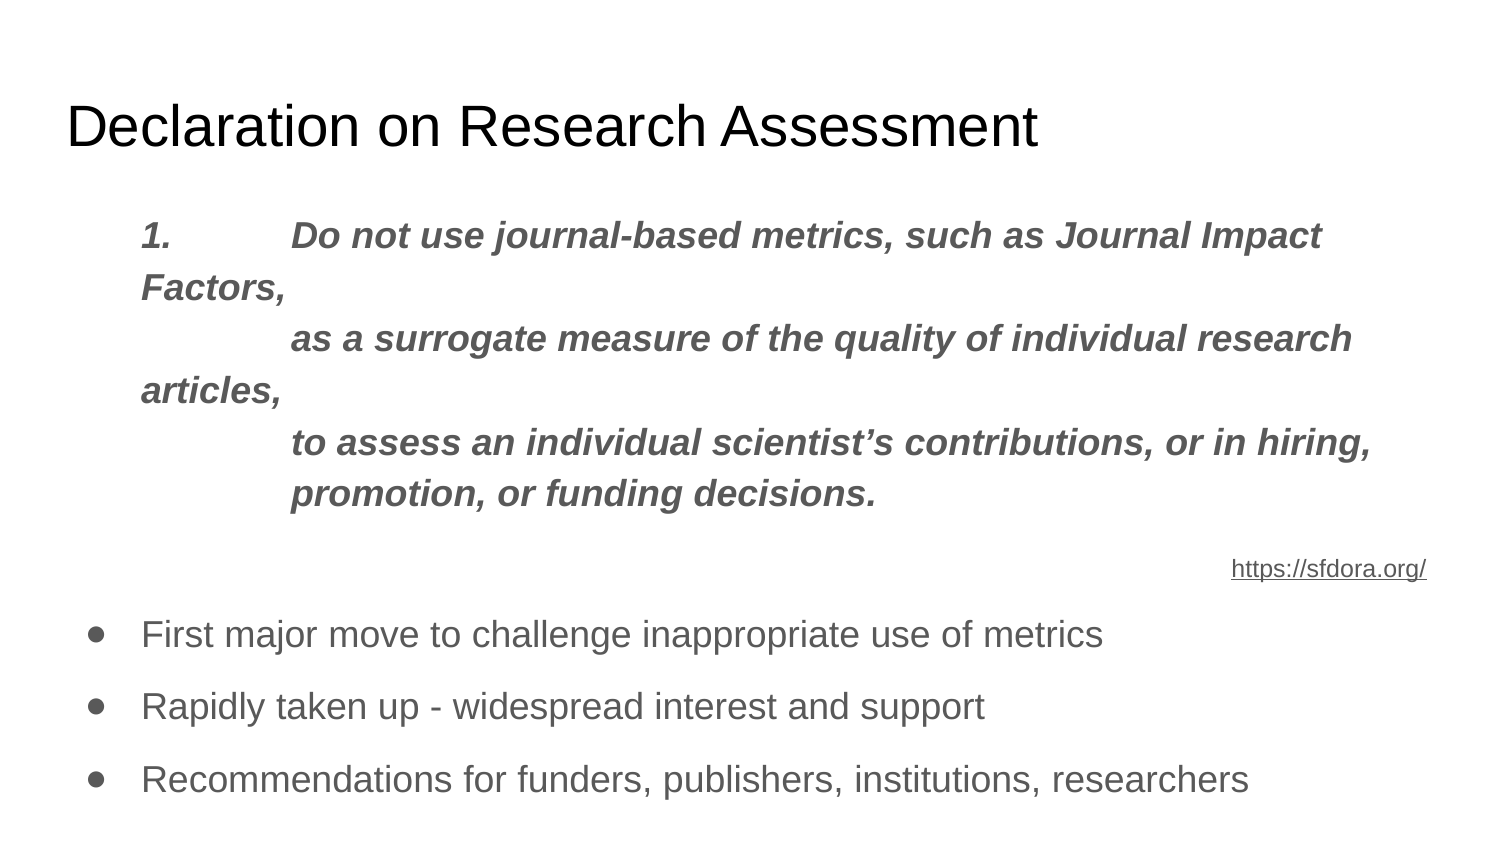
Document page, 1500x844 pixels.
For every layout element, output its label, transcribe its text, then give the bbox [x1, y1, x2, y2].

list 1. Do not use journal-based metrics, such as Journal Impact Factors, as a surrogate measure of the quality of individual research articles, to assess an individual scientist’s contributions, or in hiring, promotion, or funding decisions. https://sfdora.org/ First major move to challenge inappropriate use of metrics Rapidly taken up - widespread interest and support Recommendations for funders, publishers, institutions, researchers [51, 189, 1449, 750]
title Declaration on Research Assessment [51, 72, 1449, 167]
